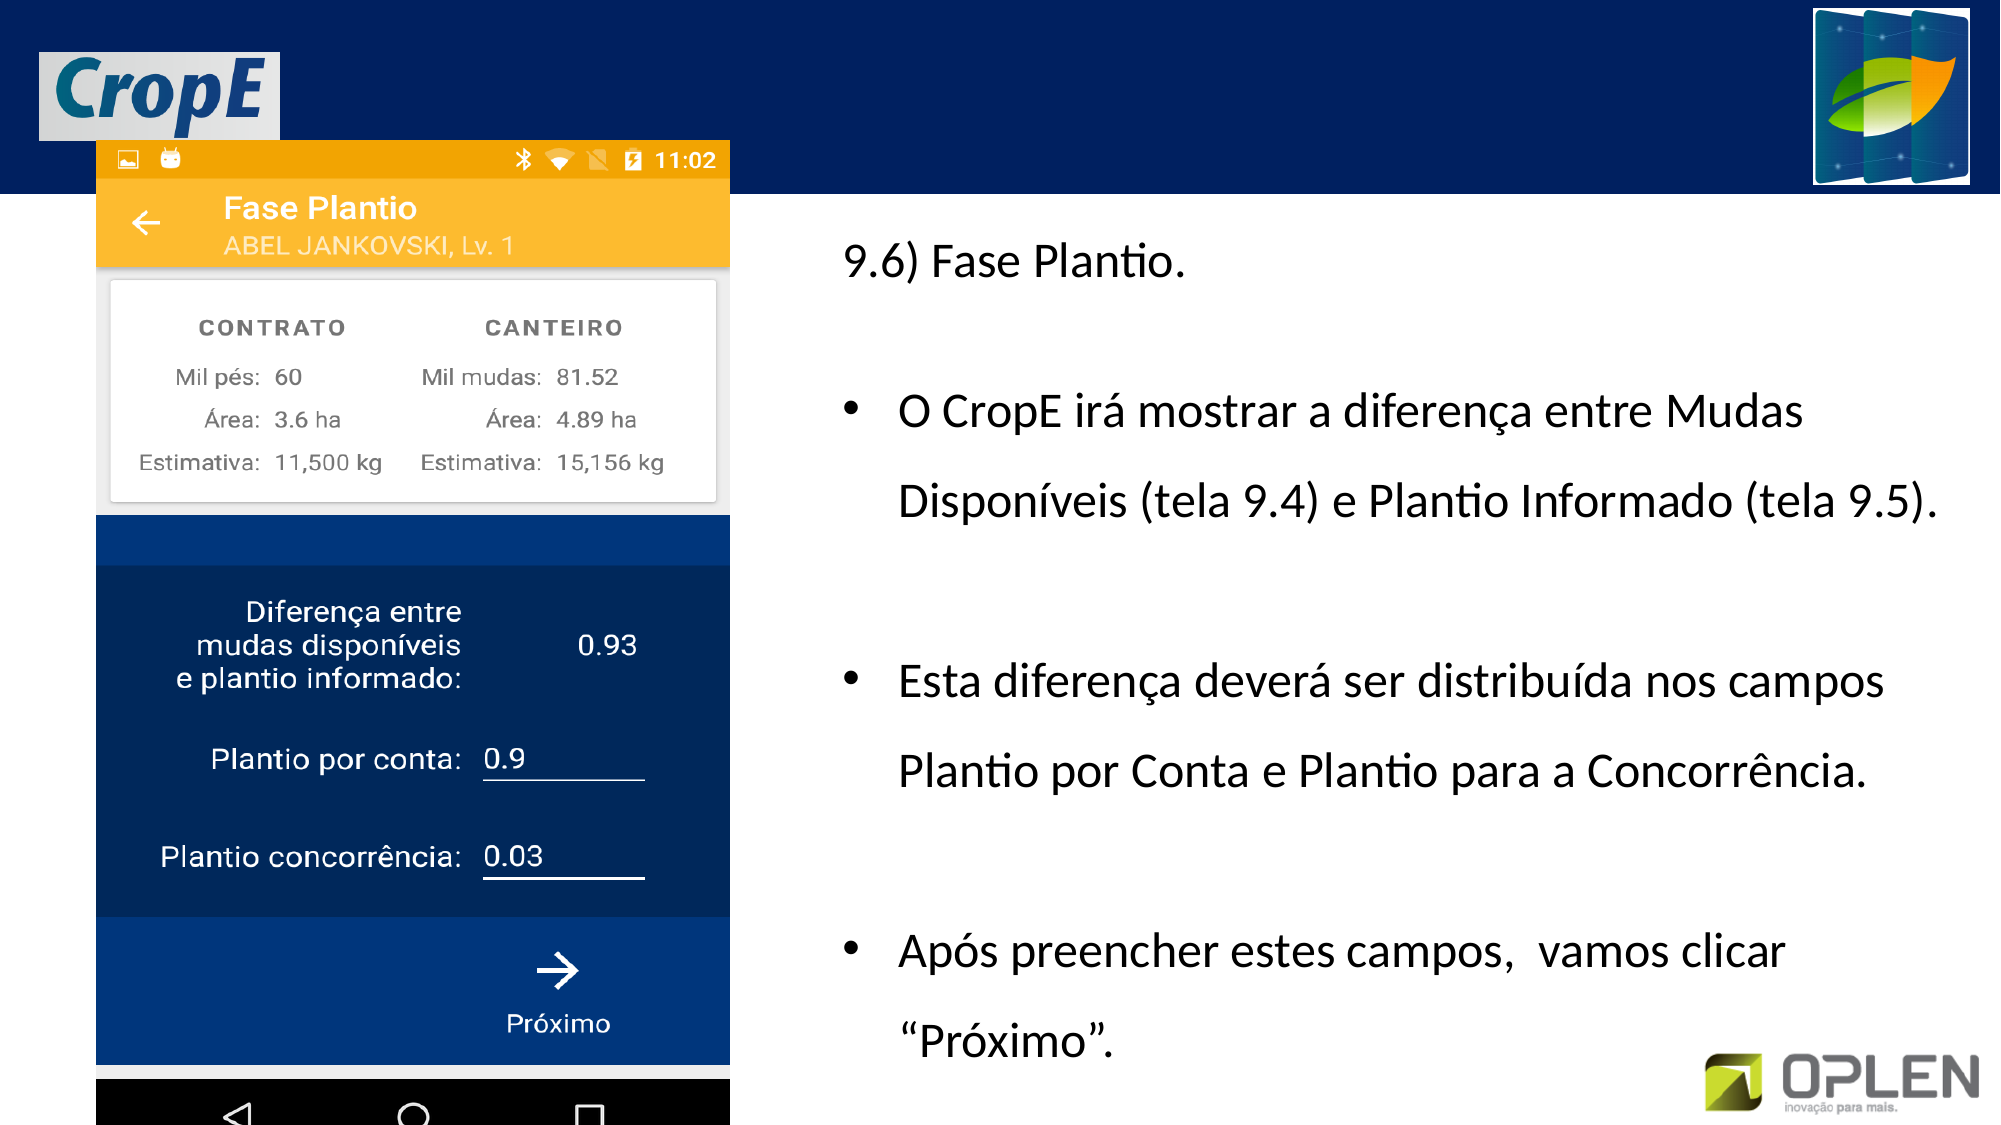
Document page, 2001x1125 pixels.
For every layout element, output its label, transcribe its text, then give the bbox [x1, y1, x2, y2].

picture [1699, 1047, 1987, 1125]
text_box 9.6) Fase Plantio. O CropE irá mostrar a diferença entre Mudas Disponíveis (tela 9.4) e Plantio Informado (tela 9.5). Esta diferença deverá ser distribuída nos campos Plantio por Conta e Plantio para a Concorrência. Após preencher estes campos, vamos clicar “Próximo”. [827, 220, 1970, 1125]
picture [39, 52, 730, 1125]
picture [1813, 8, 1970, 185]
text_box [0, 0, 2000, 194]
